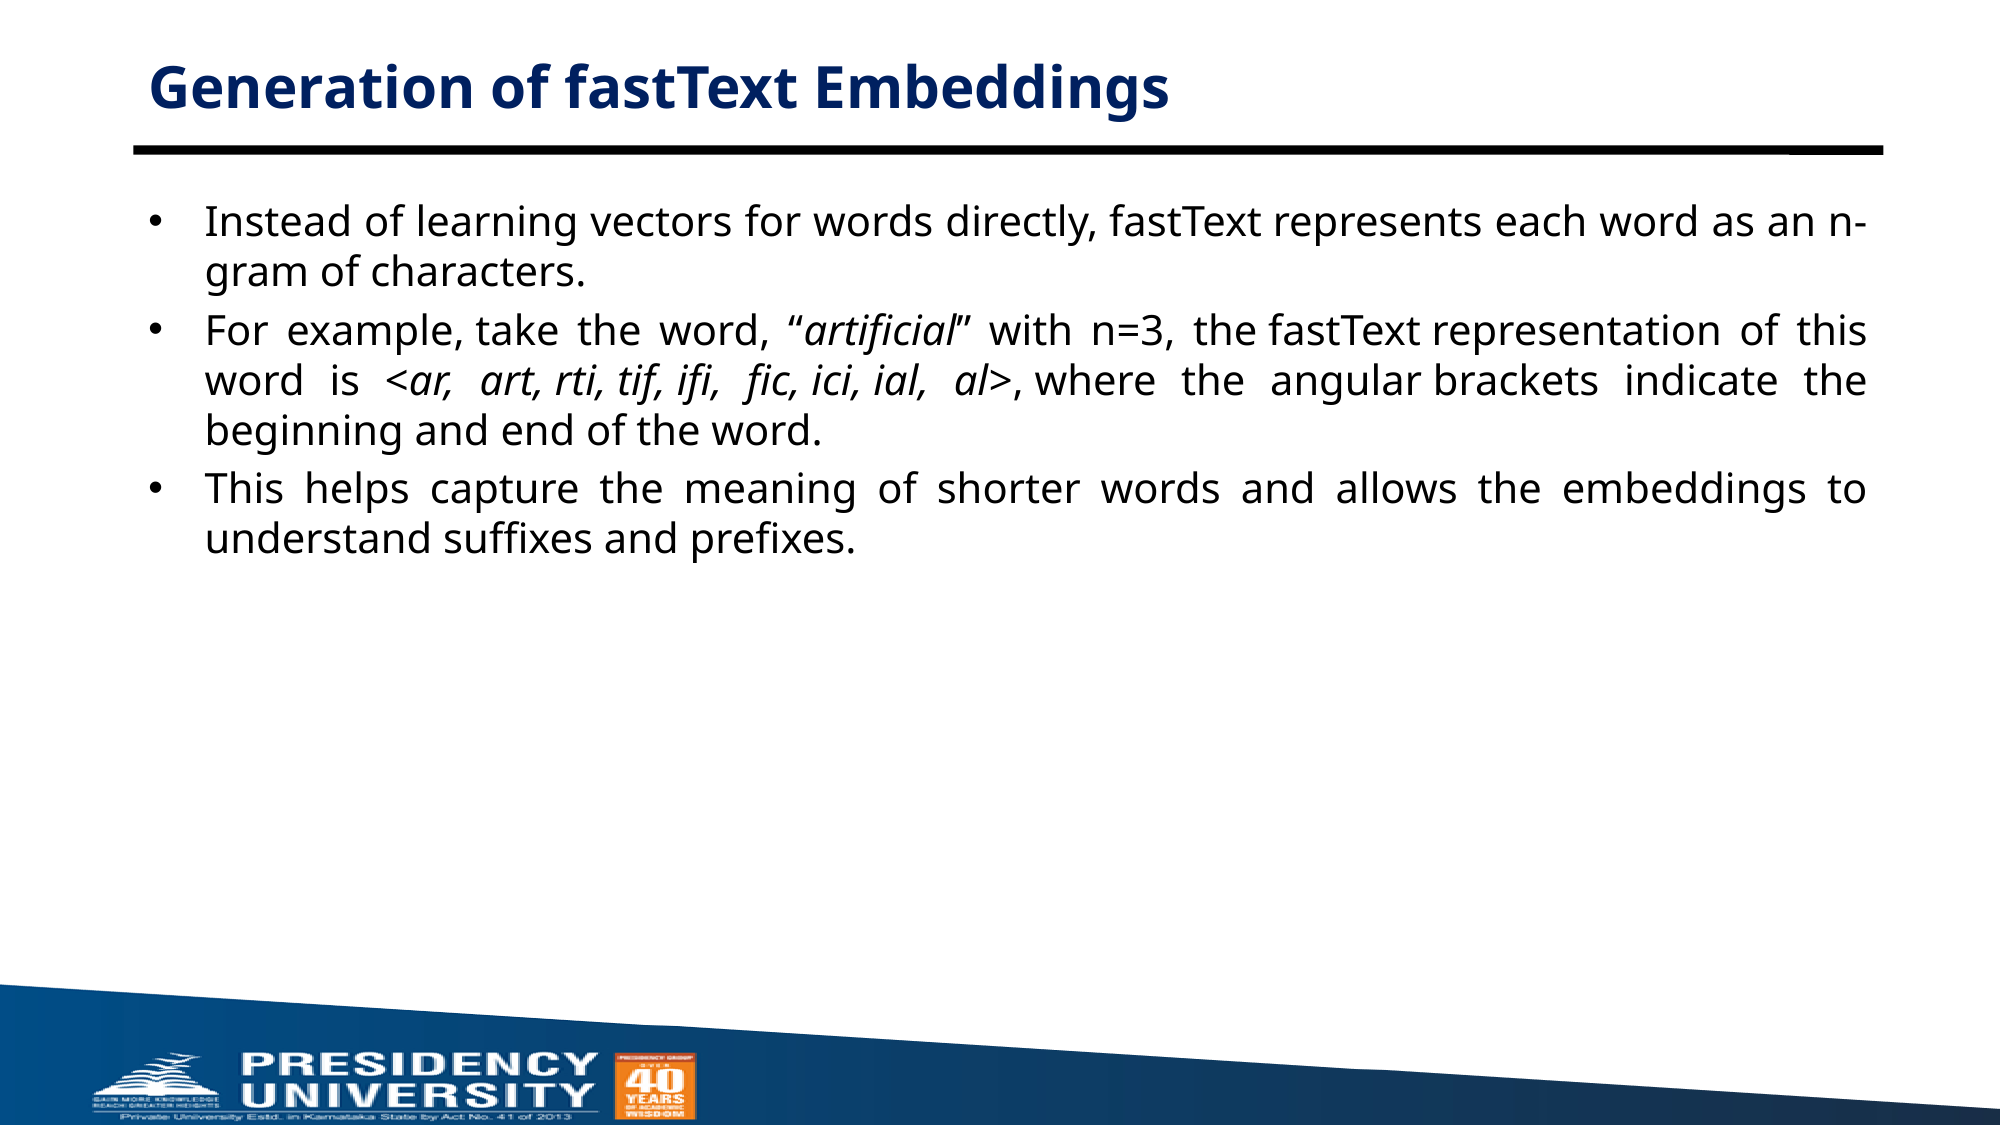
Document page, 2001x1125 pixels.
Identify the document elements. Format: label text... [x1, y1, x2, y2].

title Generation of fastText Embeddings [133, 45, 1884, 125]
picture [0, 982, 2000, 1125]
list Instead of learning vectors for words directly, fastText represents each word as an n-gram of characters. For example, take the word, “artificial” with n=3, the fastText representation of this word is <ar, art, rti, tif, ifi, fic, ici, ial, al>, where the angular brackets indicate the beginning and end of the word. This helps capture the meaning of shorter words and allows the embeddings to understand suffixes and prefixes. [133, 187, 1884, 1000]
